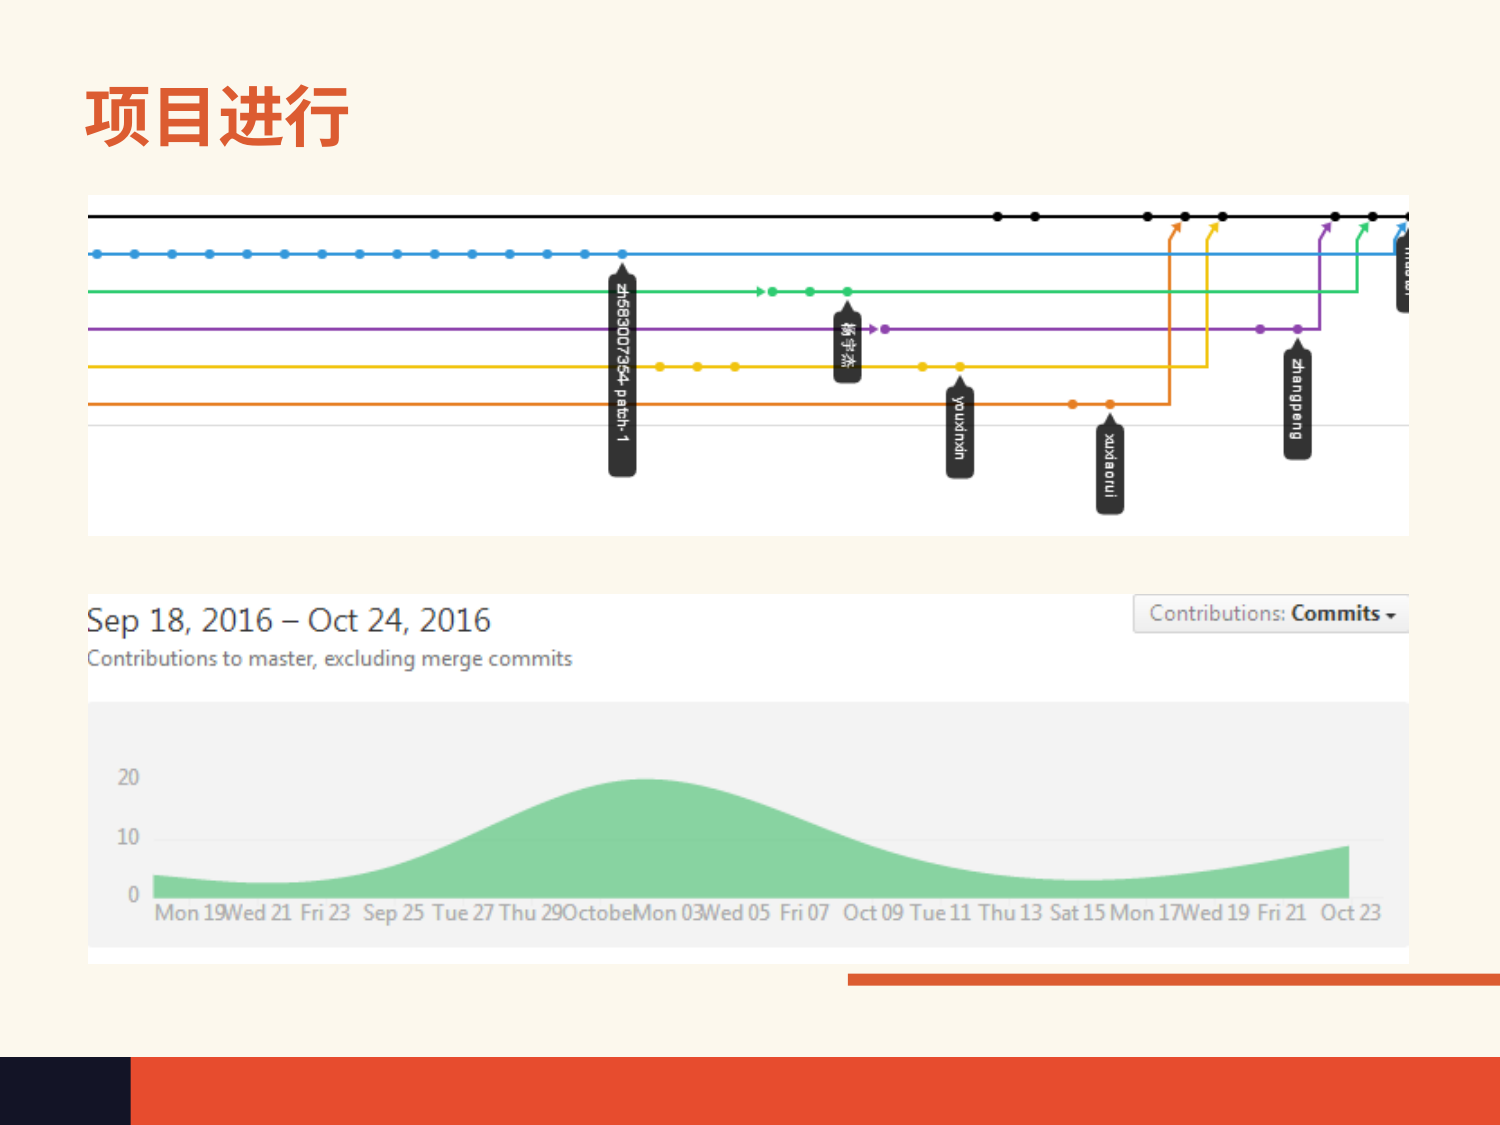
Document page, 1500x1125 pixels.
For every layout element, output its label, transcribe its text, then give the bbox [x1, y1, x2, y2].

title 项目进行 [69, 55, 1431, 163]
picture [88, 195, 1409, 536]
picture [88, 594, 1409, 964]
text_box [847, 973, 1500, 986]
